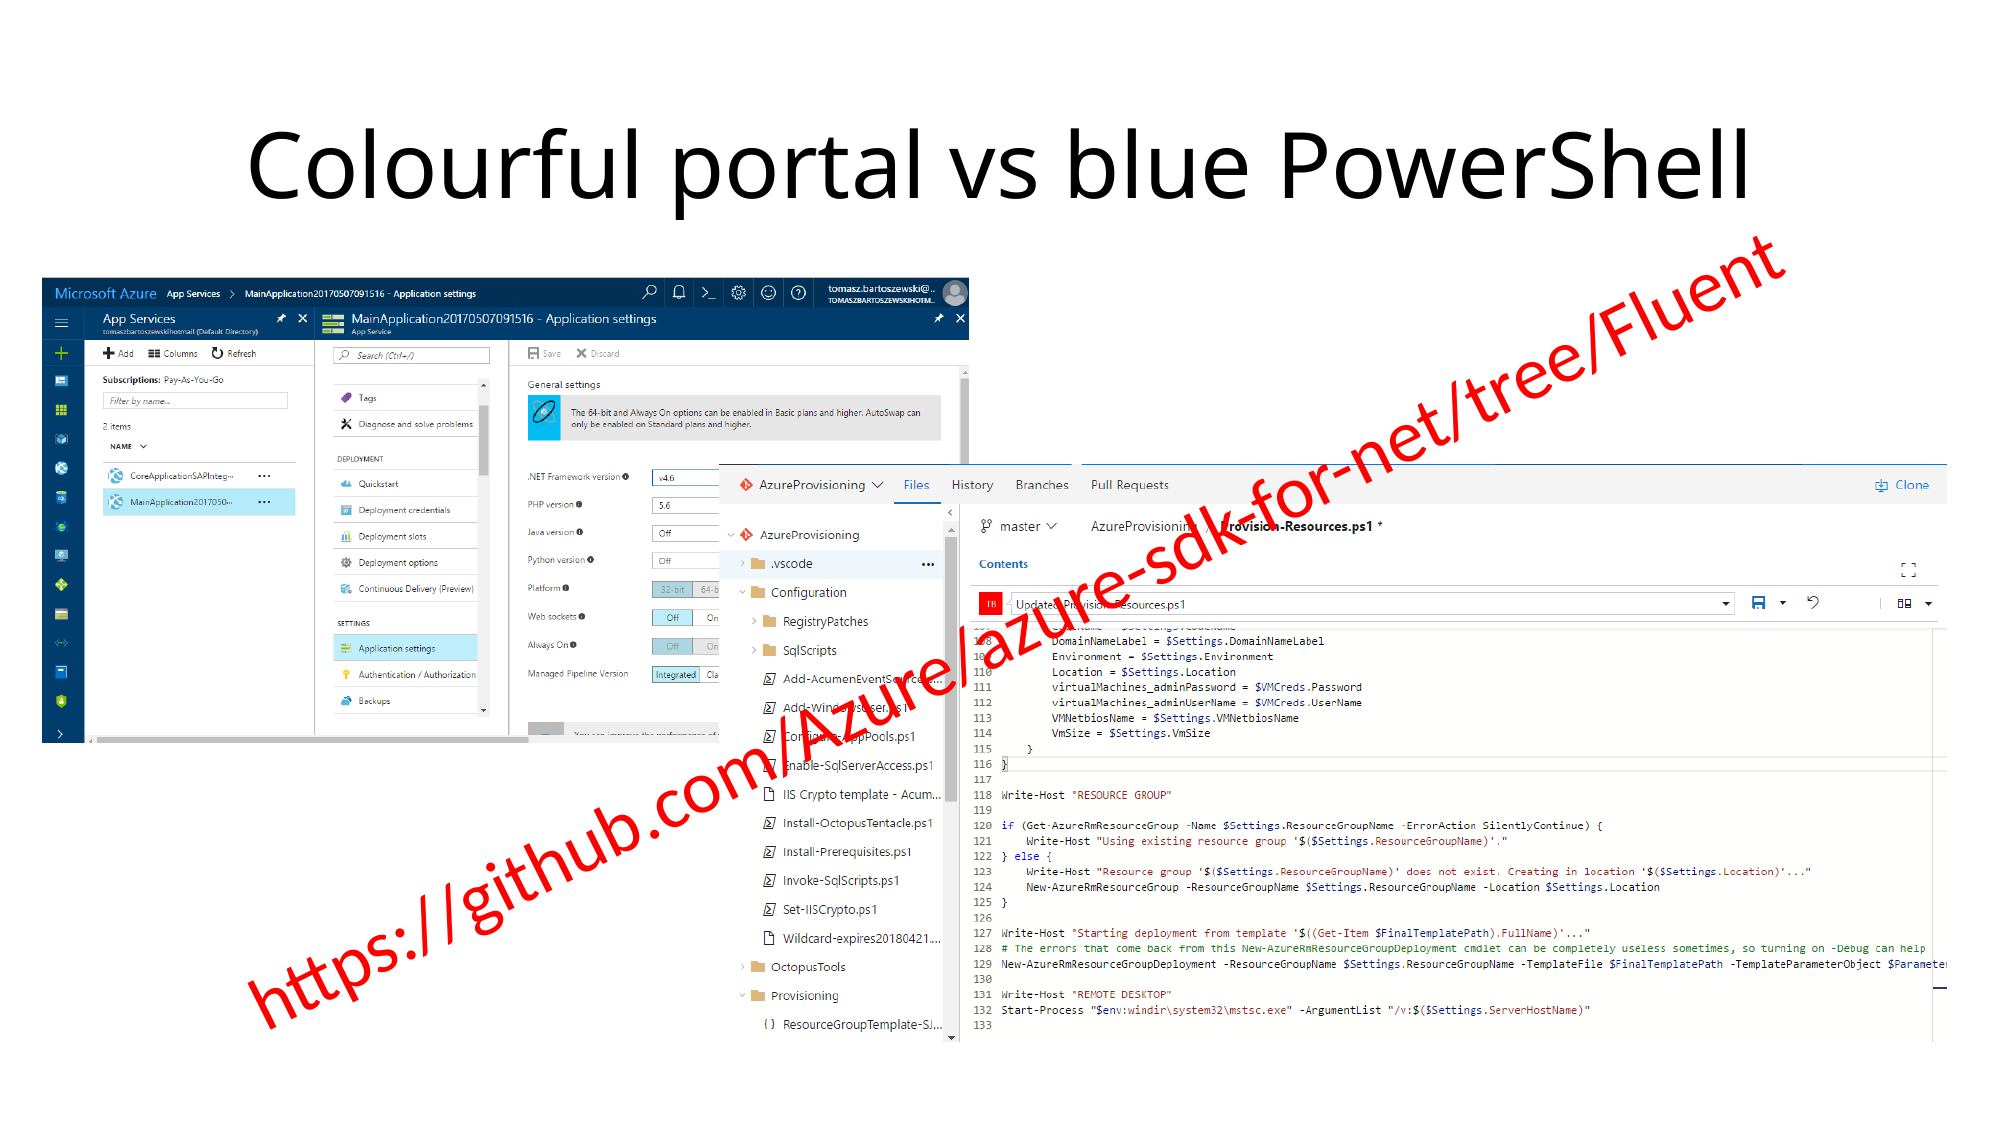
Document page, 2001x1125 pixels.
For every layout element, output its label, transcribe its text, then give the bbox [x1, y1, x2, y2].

title Colourful portal vs blue PowerShell [137, 59, 1863, 278]
text_box https://github.com/Azure/azure-sdk-for-net/tree/Fluent [1219, 191, 1812, 464]
picture [719, 464, 1947, 1042]
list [42, 277, 969, 743]
text_box https://github.com/Azure/azure-sdk-for-net/tree/Fluent [216, 743, 719, 1060]
